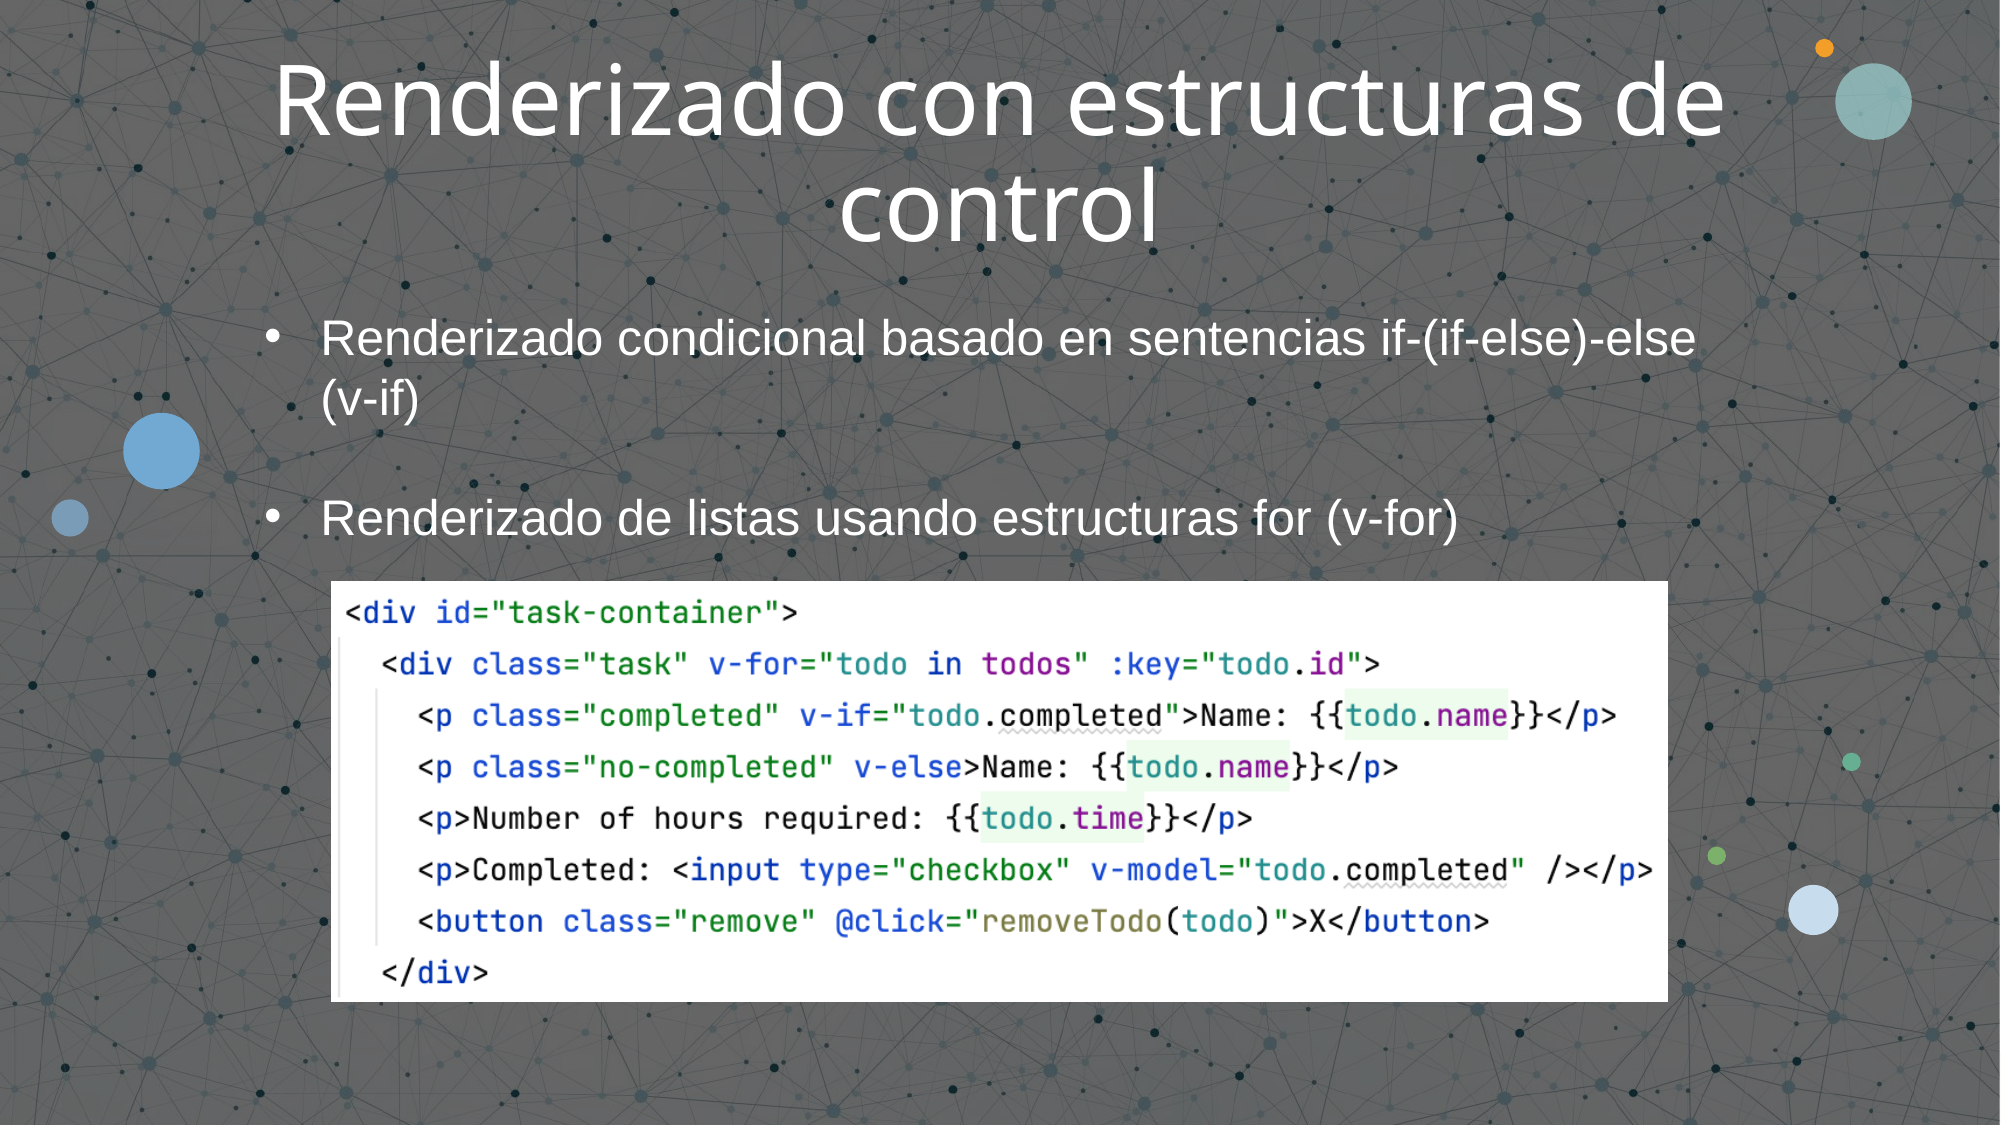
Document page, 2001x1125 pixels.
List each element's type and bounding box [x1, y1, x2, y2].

text_box [51, 38, 1912, 936]
picture [0, 0, 2000, 1125]
